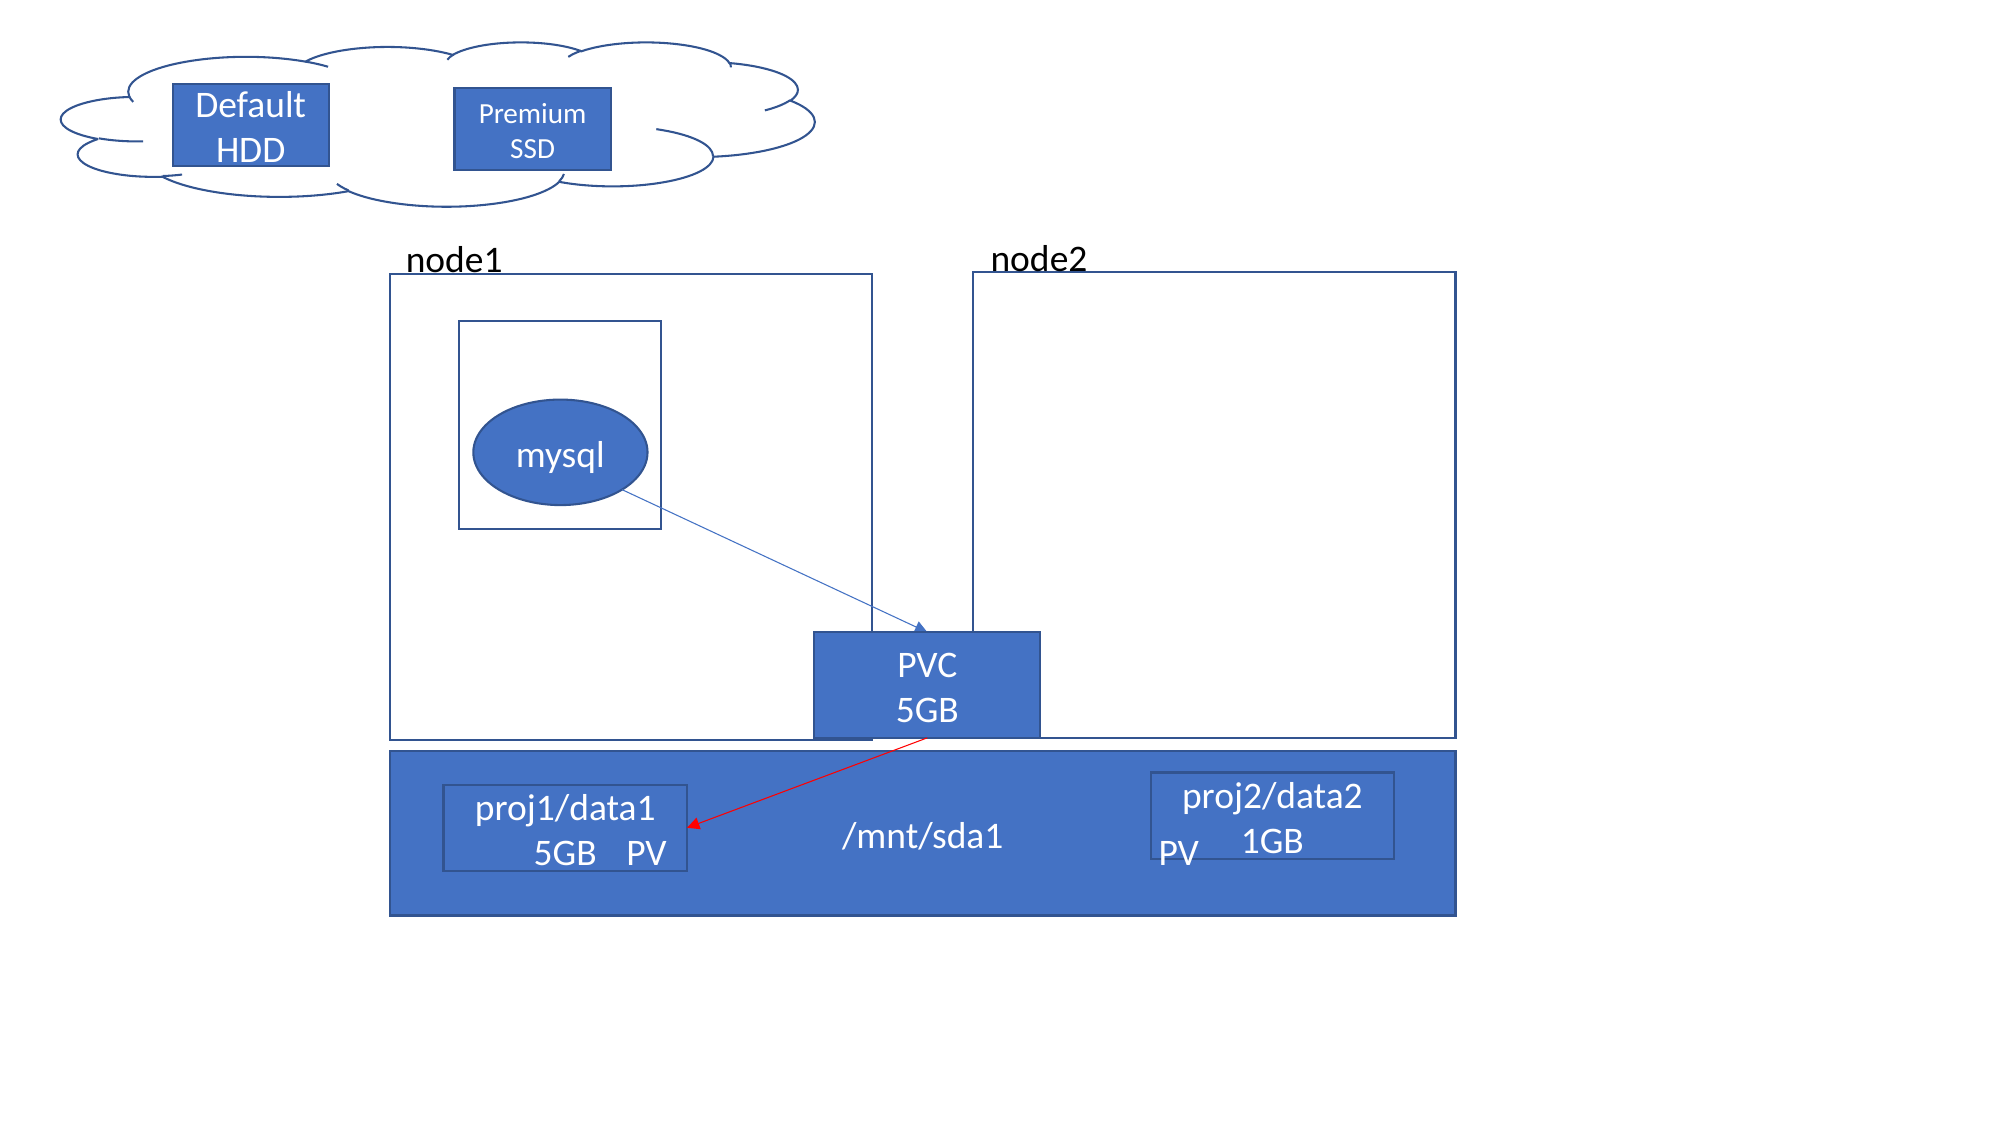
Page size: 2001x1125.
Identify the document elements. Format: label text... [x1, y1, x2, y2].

text_box [972, 271, 1457, 739]
text_box node1 [391, 227, 518, 288]
text_box PV [1143, 820, 1214, 881]
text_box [622, 489, 928, 633]
text_box Default HDD [172, 83, 330, 167]
text_box /mnt/sda1 [389, 750, 1457, 917]
text_box [389, 273, 873, 741]
text_box proj1/data1 5GB [442, 784, 688, 872]
text_box [458, 320, 662, 530]
text_box proj2/data2 1GB [1150, 771, 1395, 860]
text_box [687, 737, 928, 828]
text_box PVC 5GB [813, 631, 1041, 739]
text_box node2 [975, 226, 1103, 287]
text_box [59, 41, 816, 208]
text_box PV [611, 820, 682, 881]
text_box mysql [472, 398, 649, 507]
text_box Premium SSD [453, 87, 612, 171]
